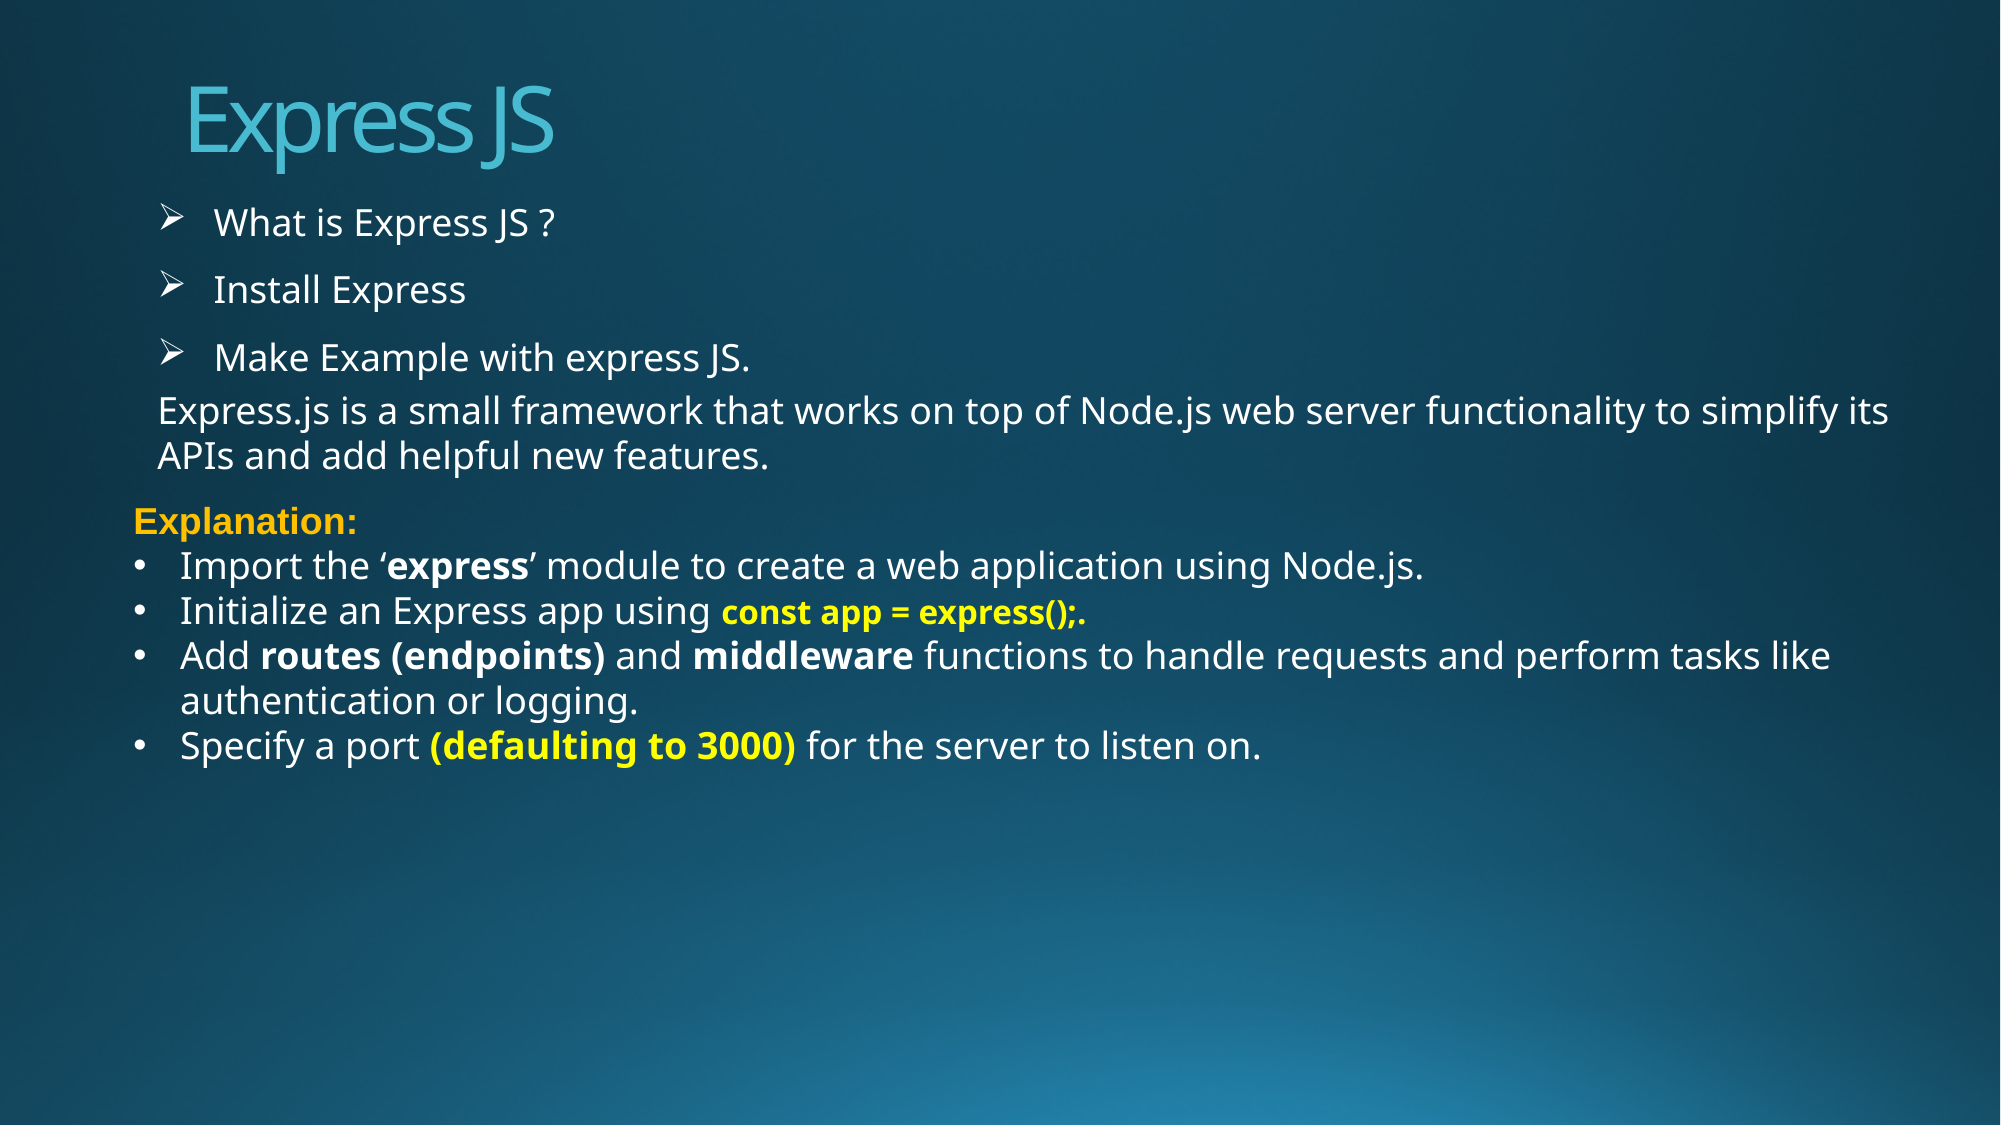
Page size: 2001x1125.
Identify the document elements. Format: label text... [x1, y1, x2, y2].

text_box Express.js is a small framework that works on top of Node.js web server functionality to simplify its APIs and add helpful new features. [142, 379, 1919, 485]
title Express JS [167, 66, 1616, 192]
text_box What is Express JS ? Install Express Make Example with express JS. [142, 168, 1103, 379]
picture [0, 0, 2001, 1125]
text_box Explanation: Import the ‘express’ module to create a web application using Node.js. Initialize an Express app using const app = express();. Add routes (endpoints) and middleware functions to handle requests and perform tasks like authentication or logging. Specify a port (defaulting to 3000) for the server to listen on. [118, 489, 1895, 820]
